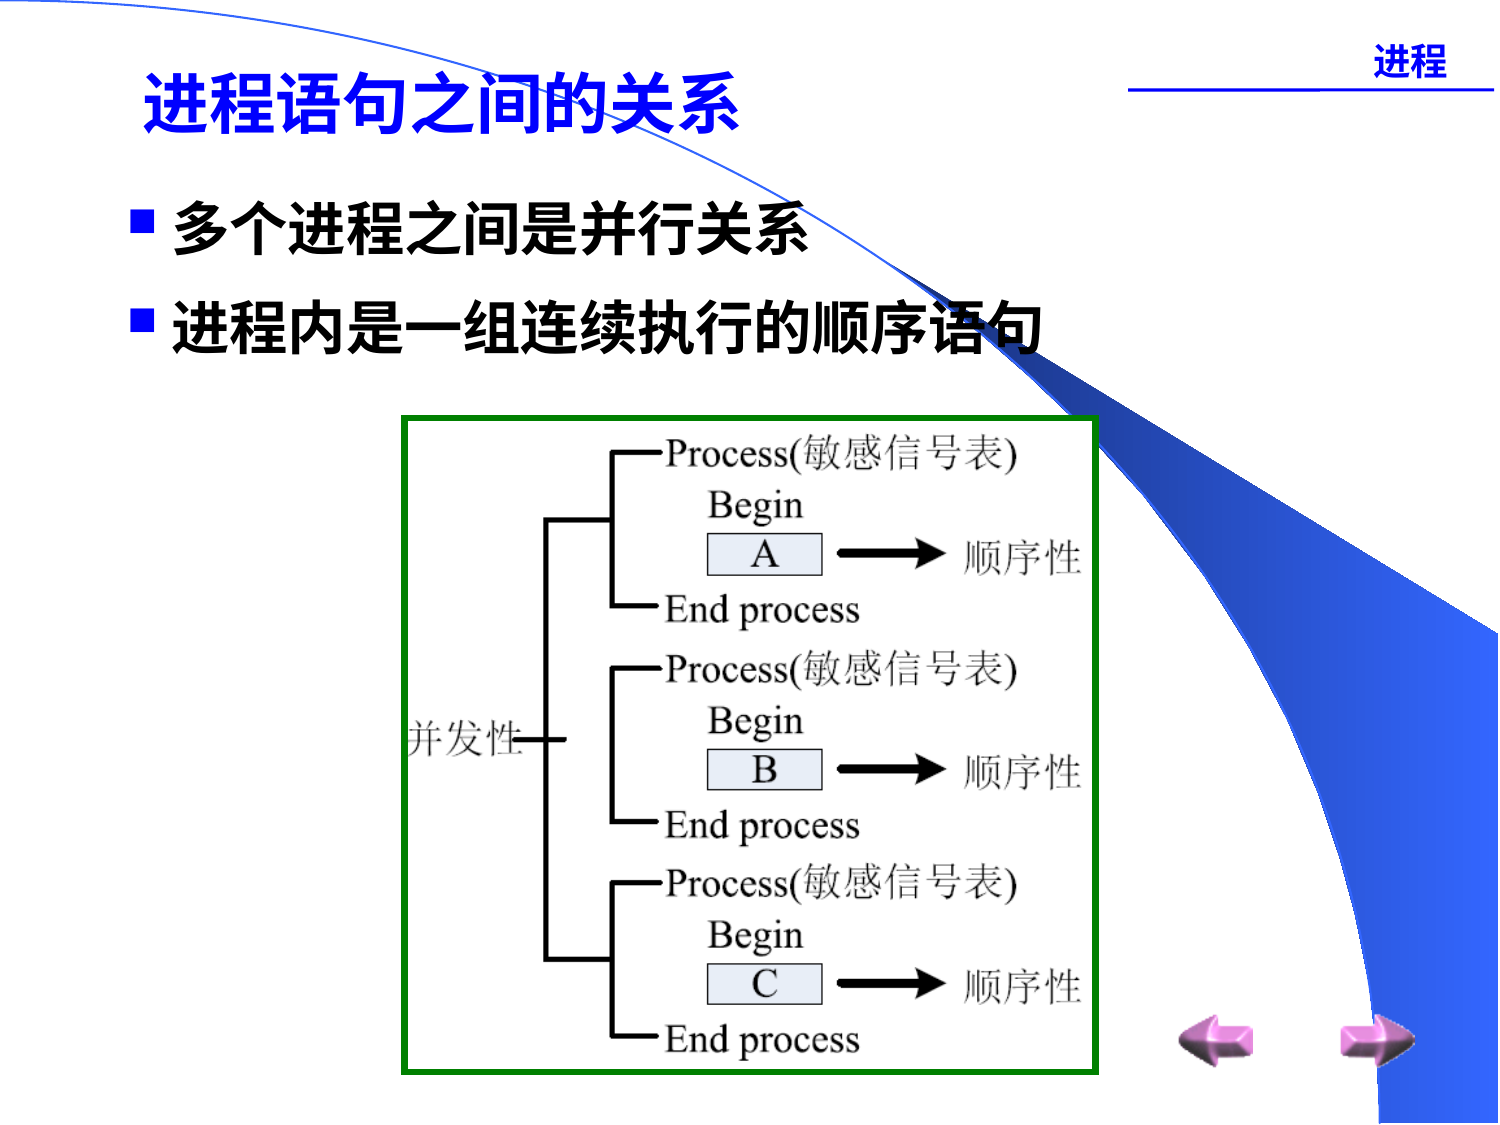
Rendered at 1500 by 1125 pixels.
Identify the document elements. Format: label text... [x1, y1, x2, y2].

picture [1174, 1011, 1253, 1070]
picture [407, 420, 1093, 1070]
text_box 多个进程之间是并行关系 进程内是一组连续执行的顺序语句 [112, 184, 1317, 369]
text_box 进程 [1358, 30, 1500, 91]
text_box 进程语句之间的关系 [100, 54, 786, 150]
picture [1337, 1011, 1415, 1070]
